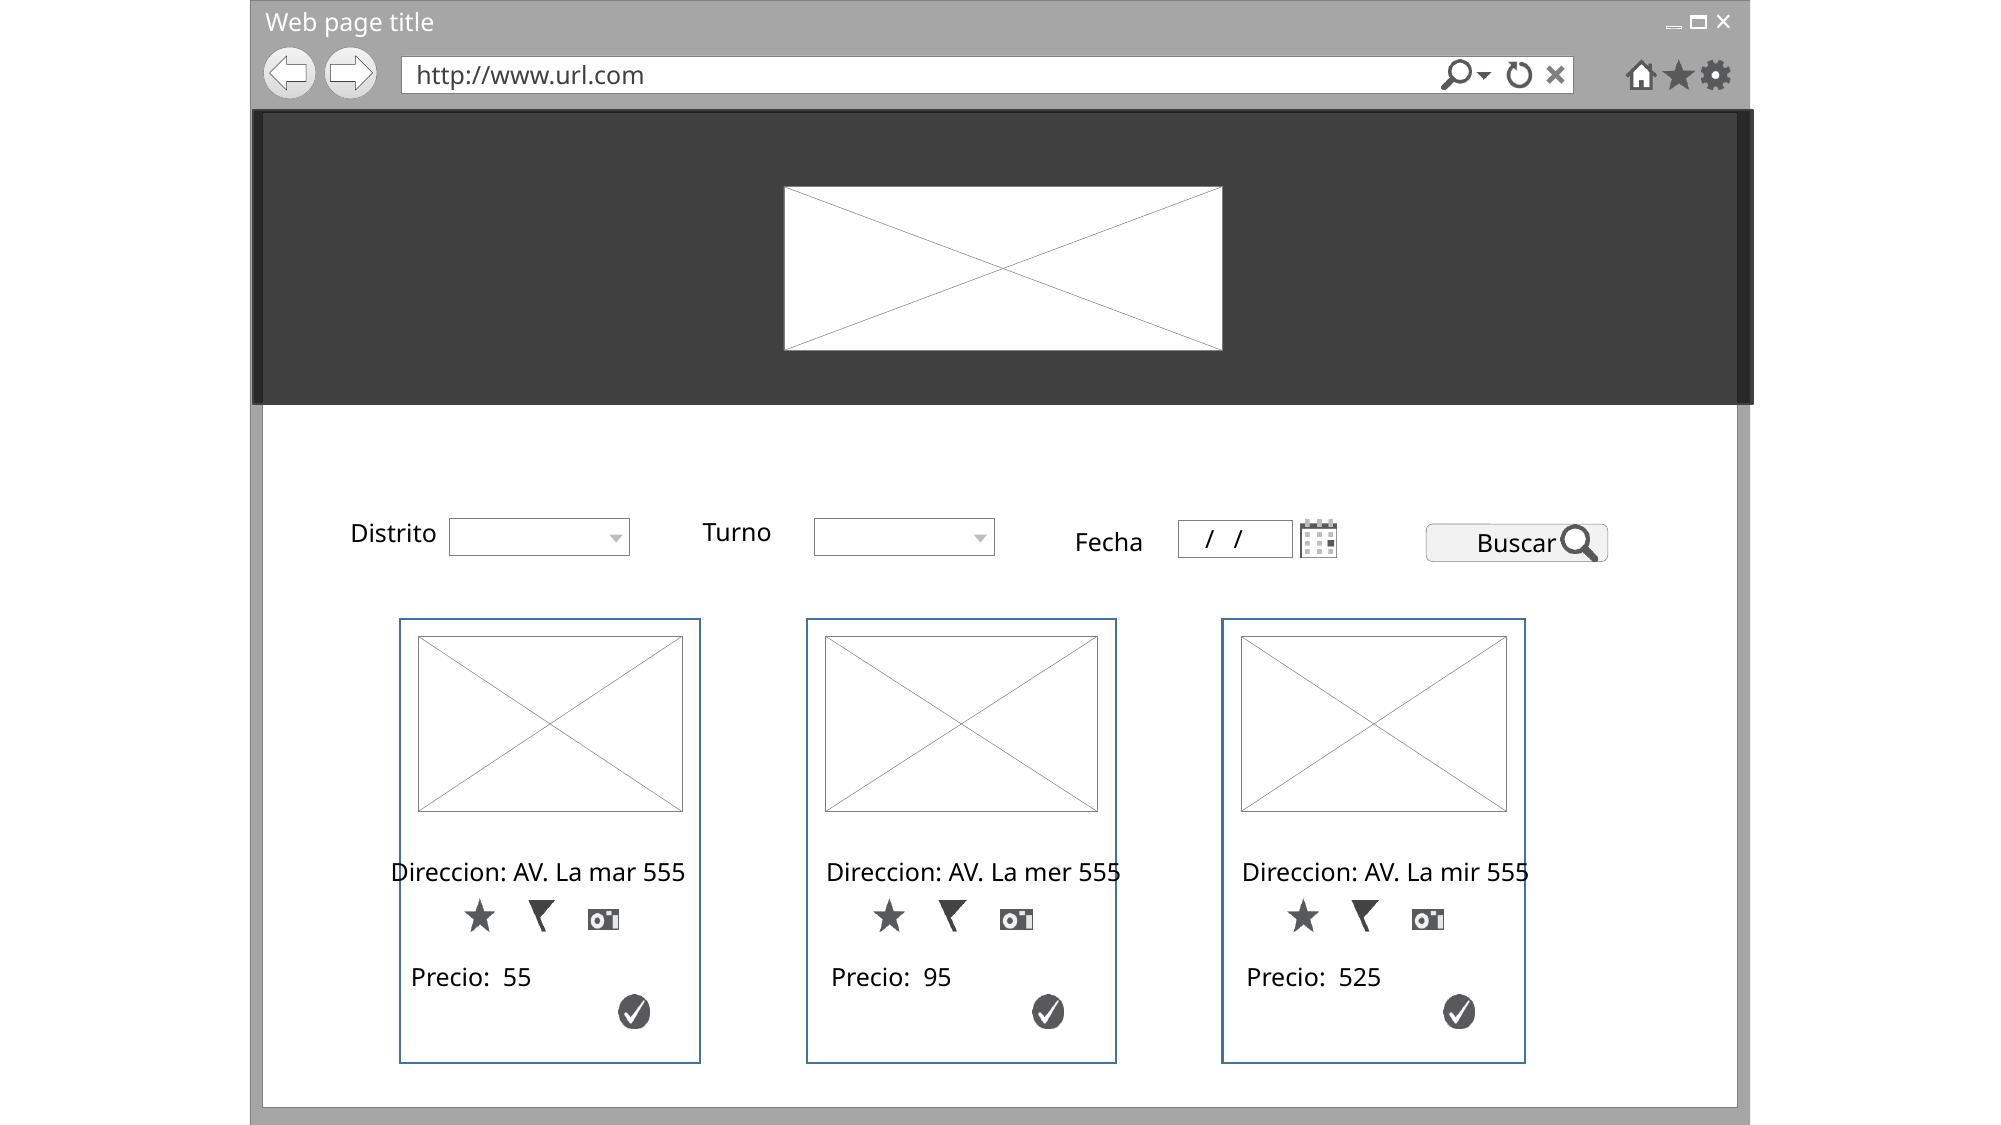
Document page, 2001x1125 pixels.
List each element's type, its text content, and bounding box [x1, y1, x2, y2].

picture [1625, 59, 1657, 90]
picture [1560, 524, 1598, 562]
picture [1476, 67, 1492, 83]
picture [1662, 59, 1695, 90]
text_box Fecha [1059, 523, 1159, 562]
text_box Buscar [1425, 522, 1609, 563]
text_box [806, 618, 1129, 1063]
picture [1700, 59, 1731, 90]
text_box Turno [687, 513, 787, 551]
text_box [253, 109, 1754, 405]
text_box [813, 517, 994, 556]
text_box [1177, 519, 1337, 558]
picture [1504, 59, 1534, 90]
text_box Distrito [335, 514, 453, 553]
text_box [783, 186, 1223, 351]
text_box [399, 618, 701, 1063]
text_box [1222, 618, 1537, 1063]
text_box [449, 517, 630, 556]
picture [1441, 59, 1472, 90]
